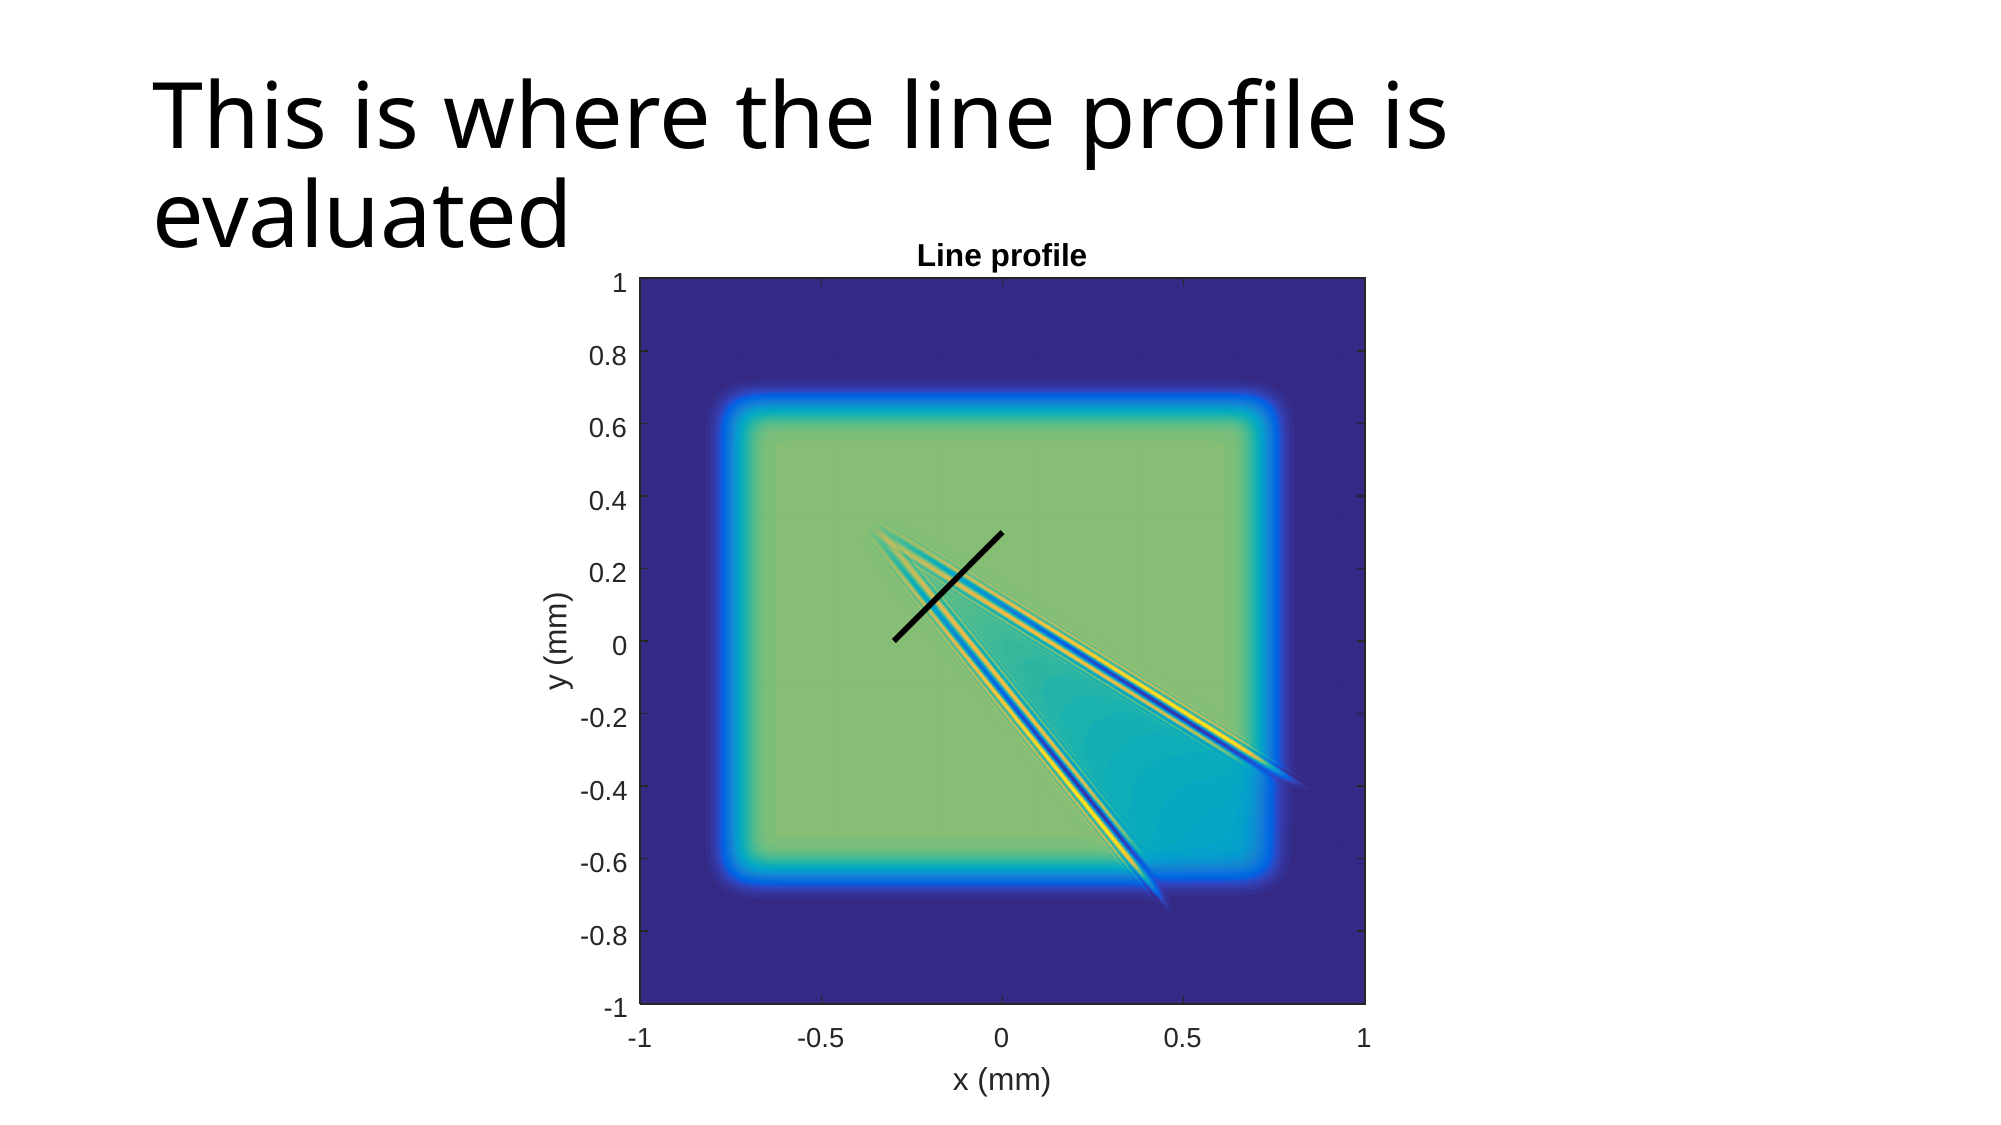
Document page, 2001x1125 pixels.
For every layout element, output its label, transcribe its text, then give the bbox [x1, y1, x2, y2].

picture [389, 212, 1571, 1100]
title This is where the line profile is evaluated [137, 59, 1863, 278]
